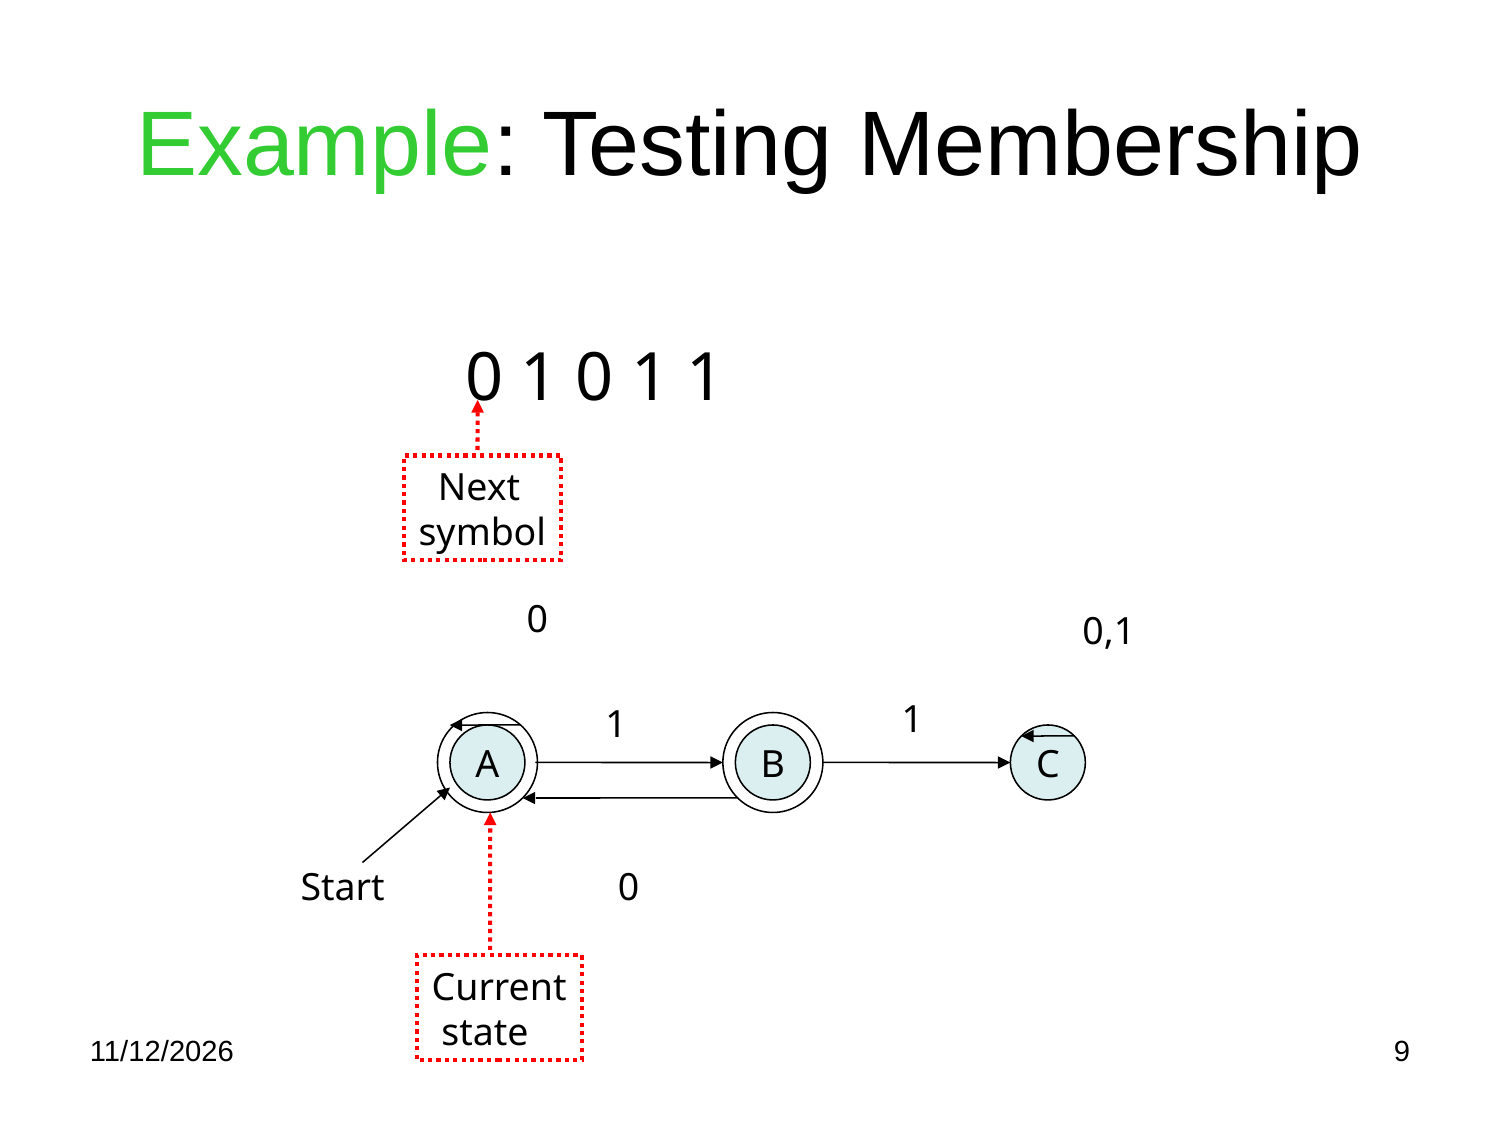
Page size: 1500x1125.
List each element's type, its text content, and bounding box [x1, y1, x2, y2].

title Example: Testing Membership [74, 44, 1426, 233]
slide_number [74, 1024, 426, 1103]
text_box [274, 587, 1159, 931]
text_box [399, 812, 599, 1095]
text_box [387, 399, 578, 595]
text_box 0 1 0 1 1 [450, 326, 741, 421]
slide_number 9 [1074, 1024, 1426, 1103]
